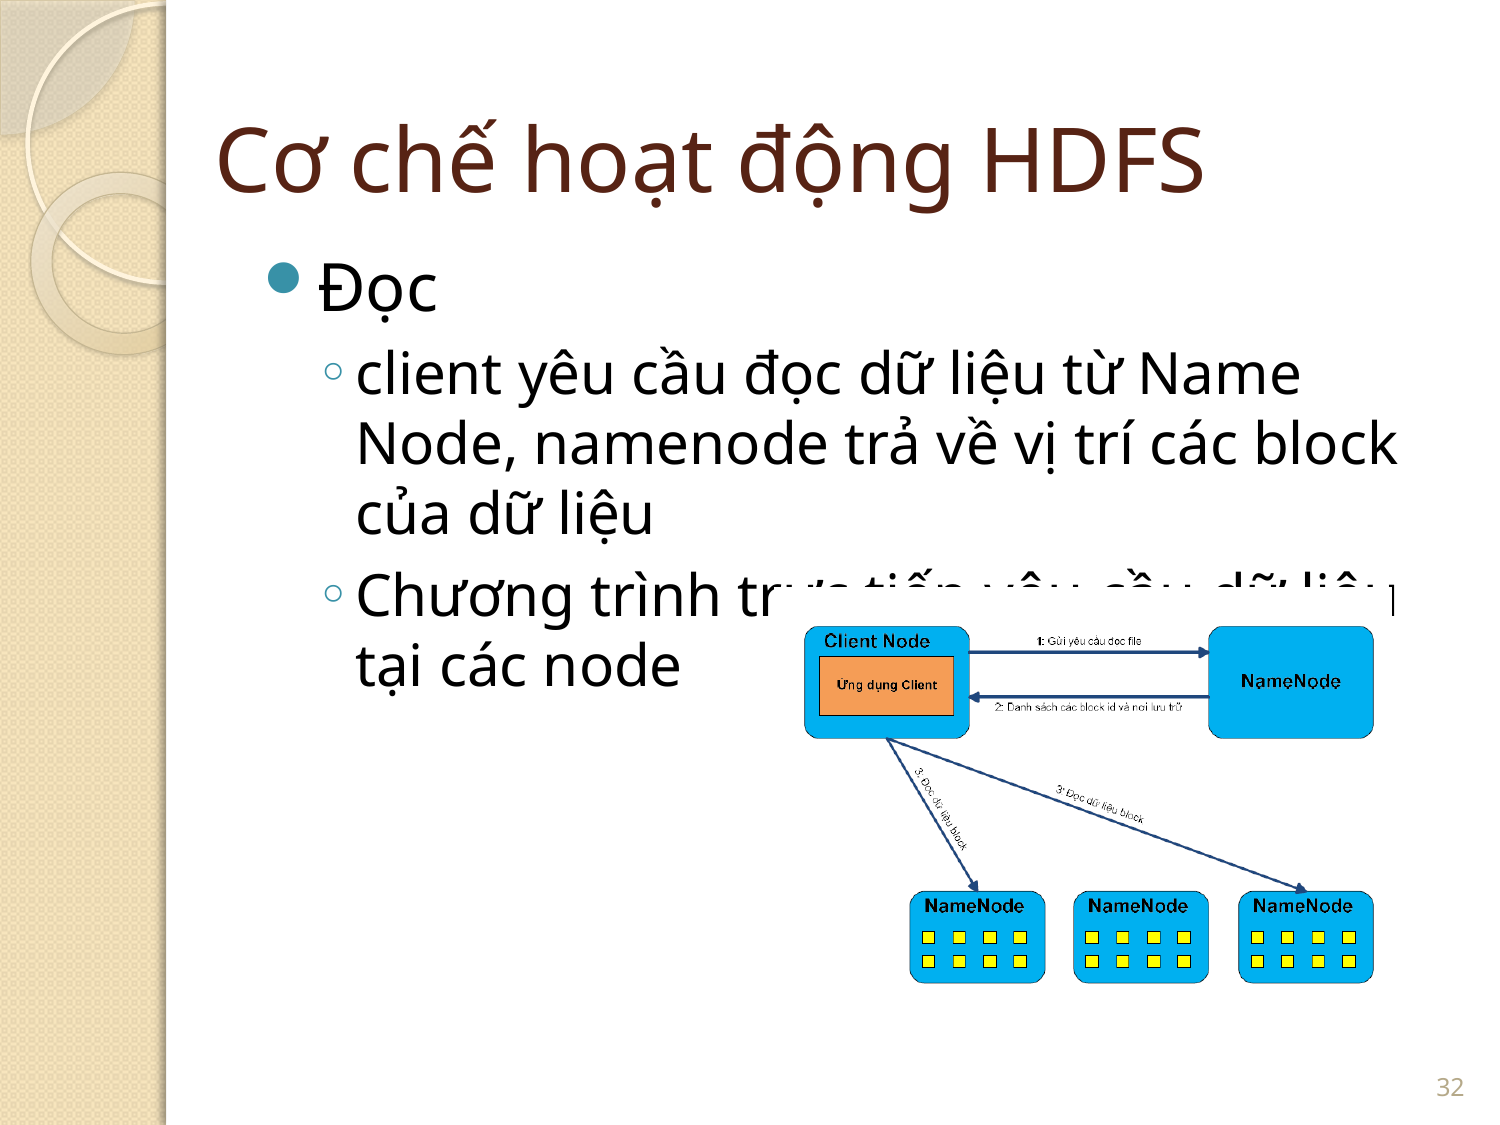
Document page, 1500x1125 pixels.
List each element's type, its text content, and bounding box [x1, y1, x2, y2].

picture [774, 587, 1392, 1014]
list Đọc client yêu cầu đọc dữ liệu từ Name Node, namenode trả về vị trí các block của dữ liệu Chương trình trực tiếp yêu cầu dữ liệu tại các node [235, 237, 1466, 1025]
slide_number 32 [1413, 1034, 1488, 1113]
text_box Cơ chế hoạt động HDFS [199, 62, 1430, 250]
